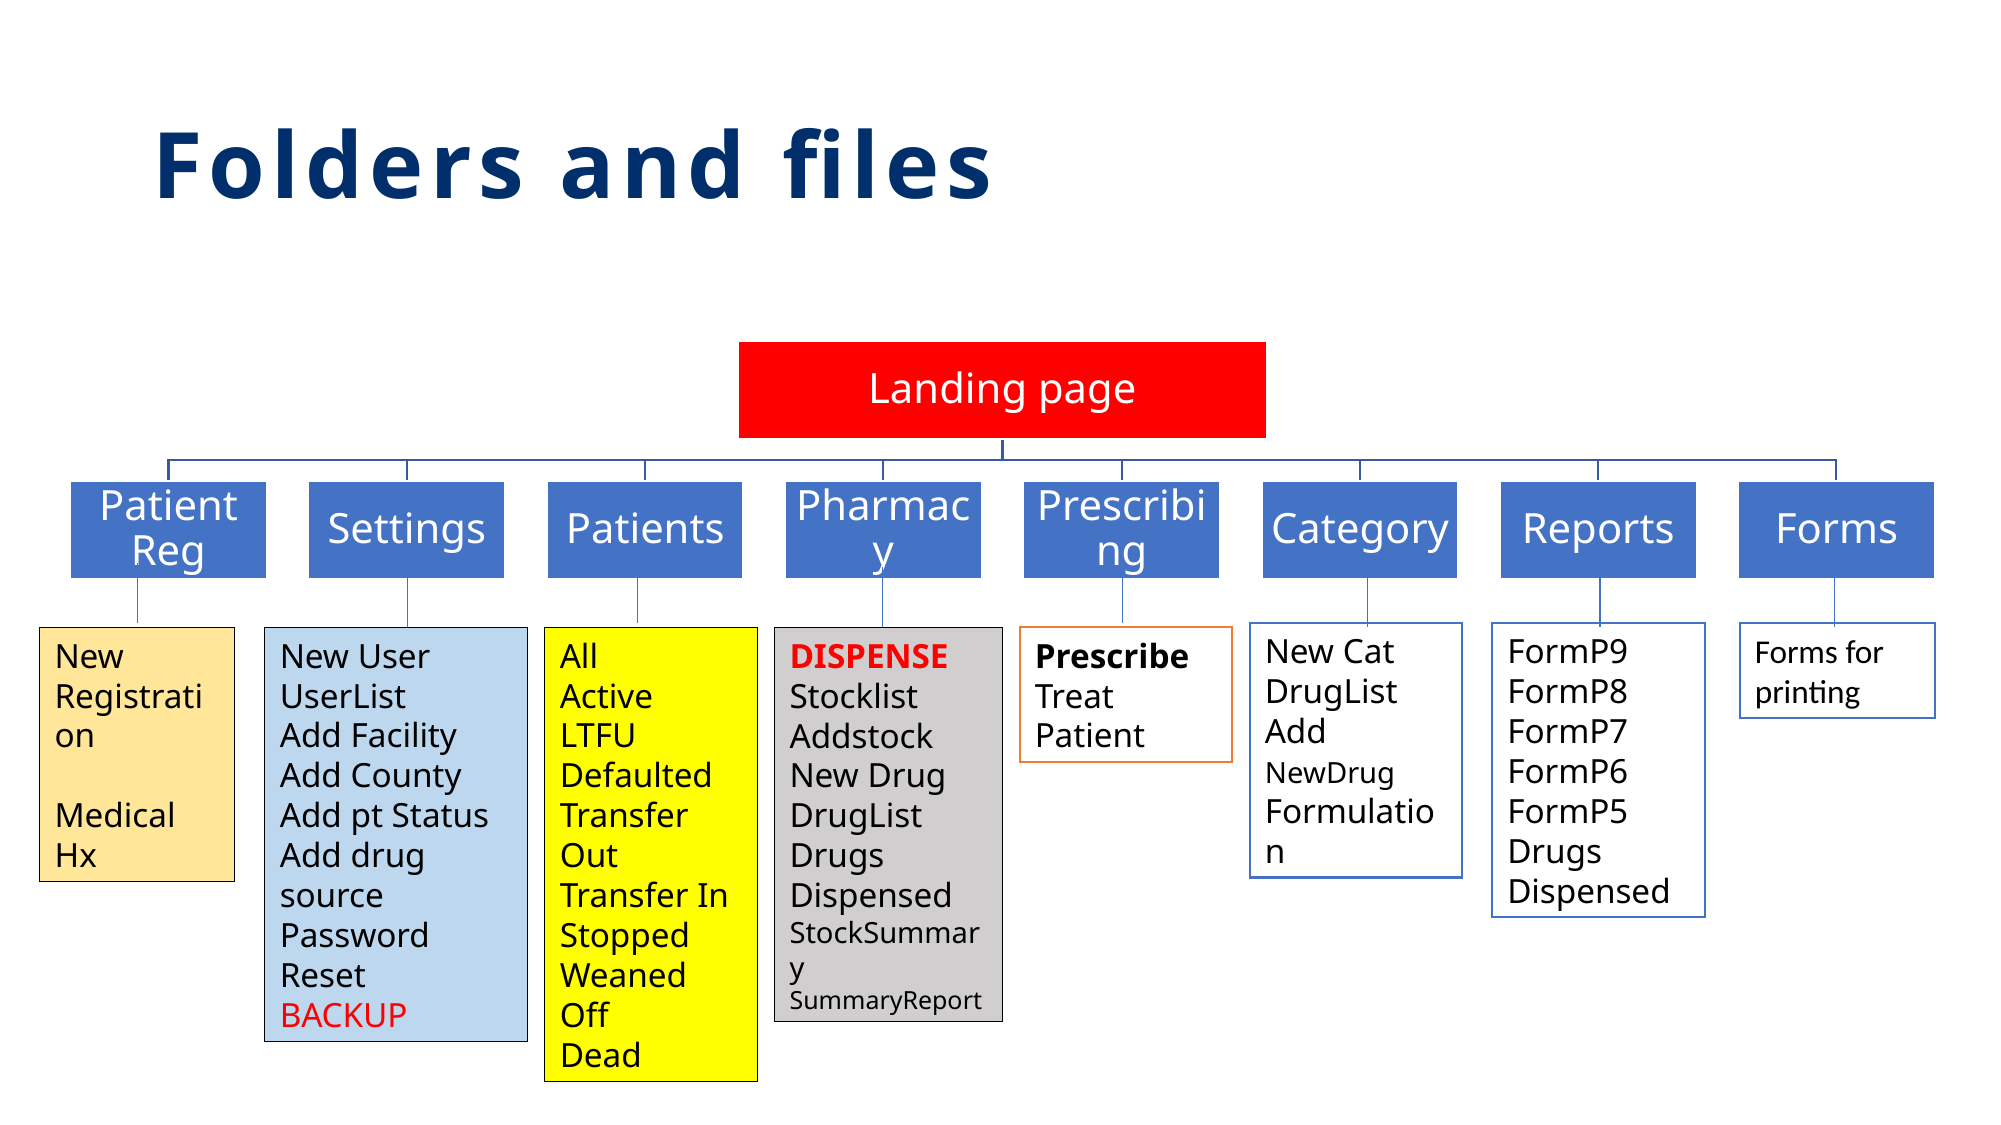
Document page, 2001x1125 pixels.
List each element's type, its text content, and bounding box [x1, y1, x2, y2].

title Folders and files [137, 59, 1863, 278]
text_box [39, 562, 1935, 1007]
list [69, 292, 1935, 562]
